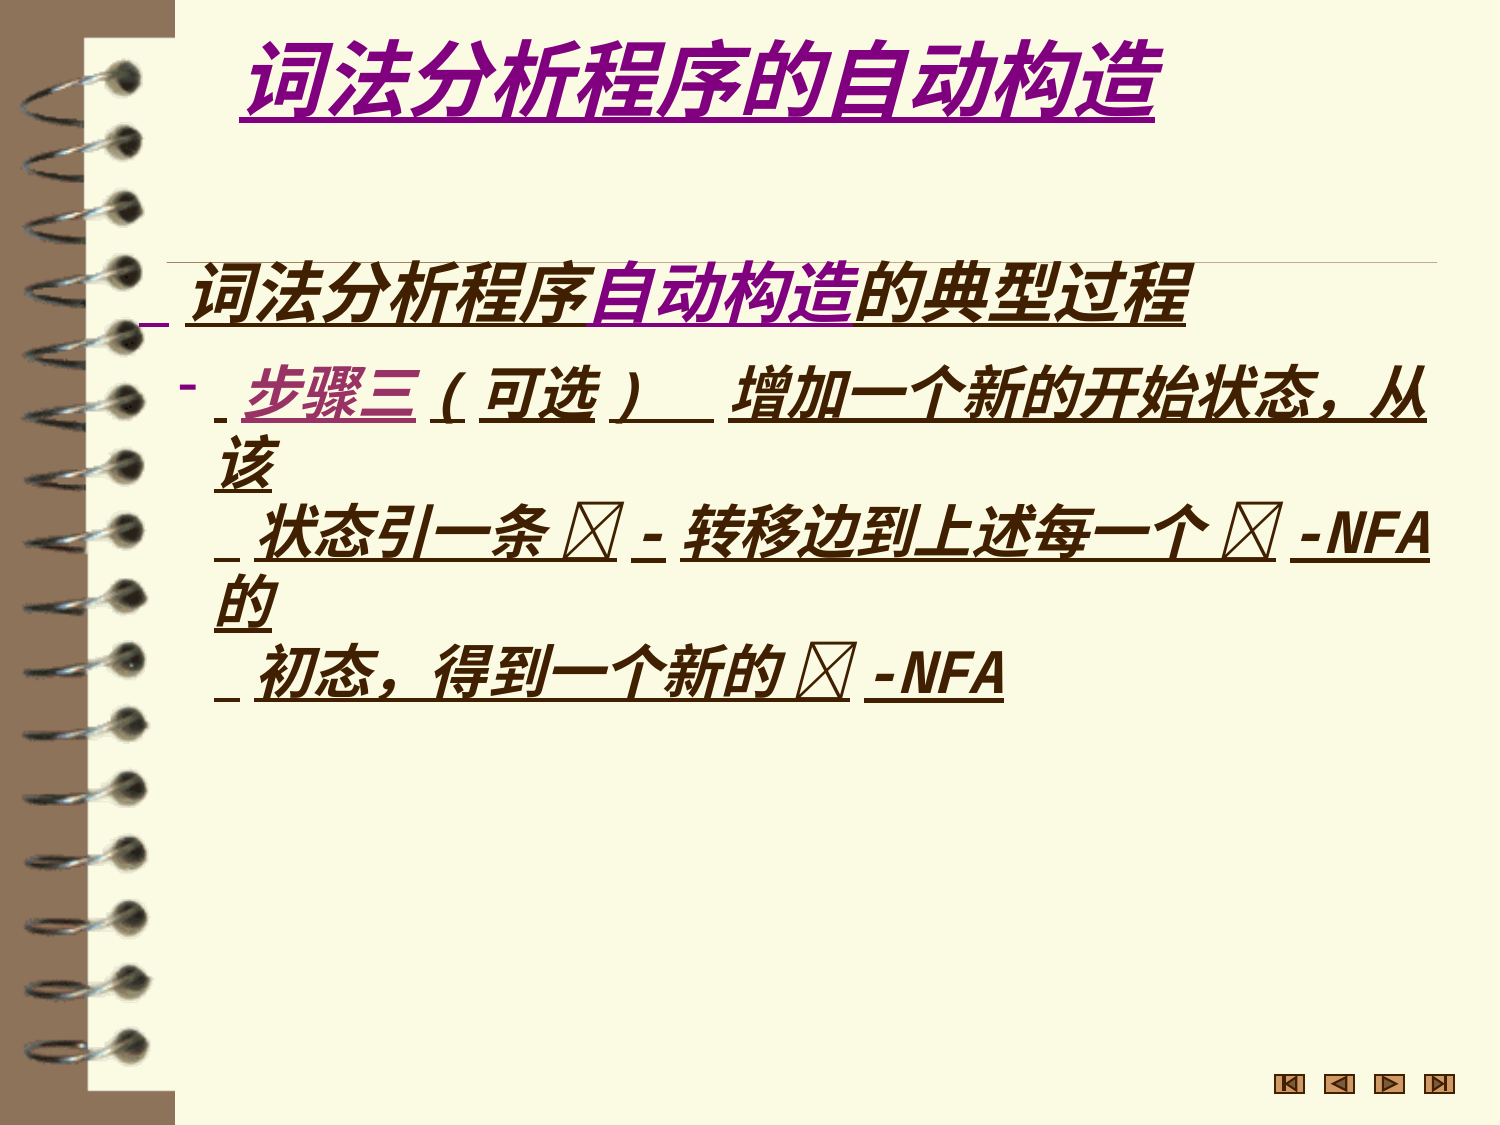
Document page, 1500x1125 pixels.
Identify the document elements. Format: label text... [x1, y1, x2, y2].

picture [0, 0, 175, 1125]
text_box 词法分析程序自动构造的典型过程 步骤三(可选) 增加一个新的开始状态，从该 状态引一条 -转移边到上述每一个 -NFA 的 初态，得到一个新的 -NFA [123, 243, 1471, 713]
text_box [1274, 1074, 1305, 1093]
text_box [1374, 1074, 1405, 1093]
text_box 词法分析程序的自动构造 [206, 31, 1187, 136]
text_box [1424, 1074, 1455, 1093]
text_box [1324, 1074, 1355, 1093]
